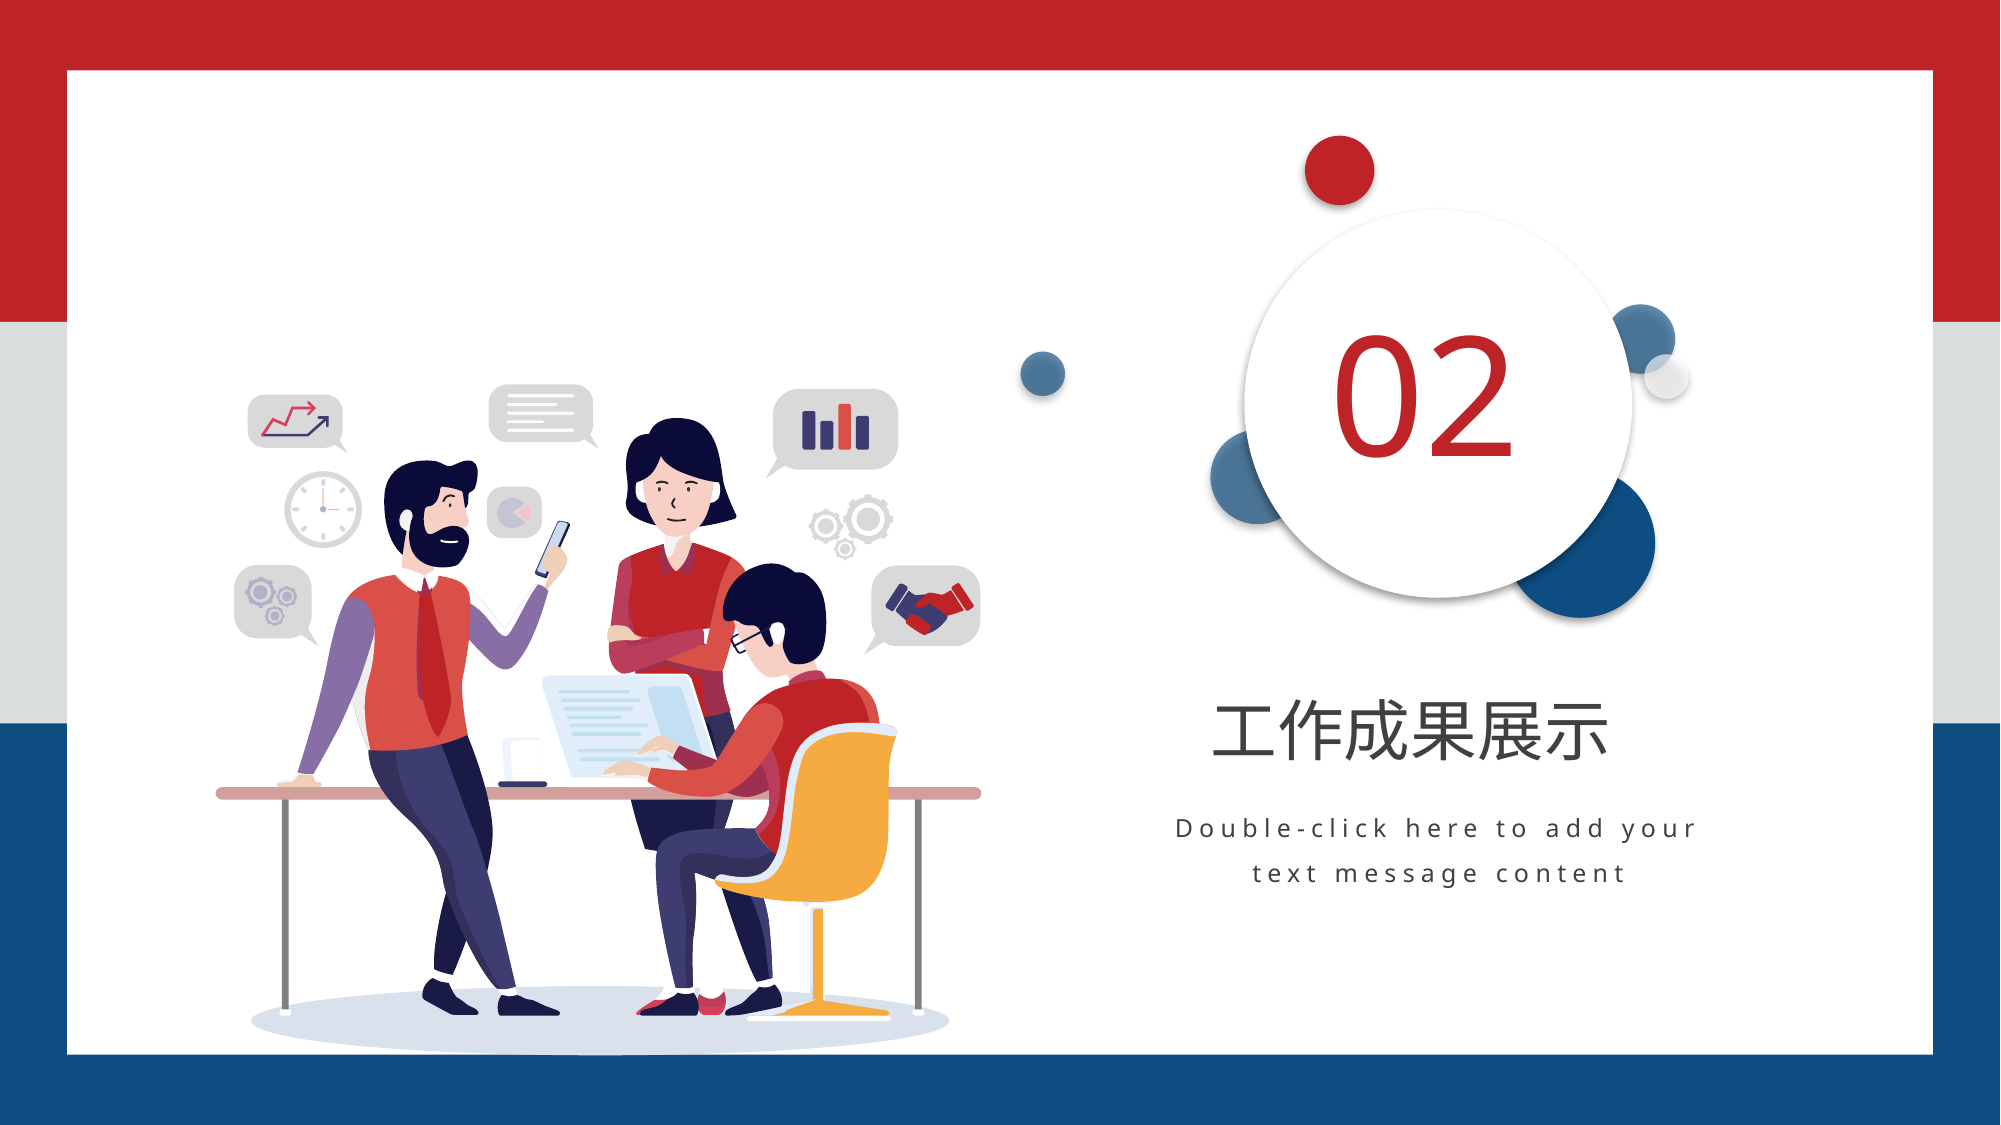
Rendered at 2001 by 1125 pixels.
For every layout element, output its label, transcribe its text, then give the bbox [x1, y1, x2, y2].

text_box Double-click here to add your text message content [1125, 789, 1752, 895]
text_box [0, 321, 67, 724]
text_box [1933, 321, 2000, 724]
text_box 02 [1314, 282, 1569, 498]
text_box [1304, 135, 1375, 206]
text_box [1210, 433, 1272, 525]
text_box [215, 384, 982, 1056]
text_box [1615, 304, 1676, 374]
text_box [1644, 354, 1689, 399]
text_box [1244, 209, 1633, 598]
text_box 工作成果展示 [1195, 681, 1667, 776]
text_box [1020, 351, 1066, 396]
text_box [0, 724, 2000, 1125]
text_box [1523, 482, 1656, 618]
text_box [67, 70, 1933, 1055]
